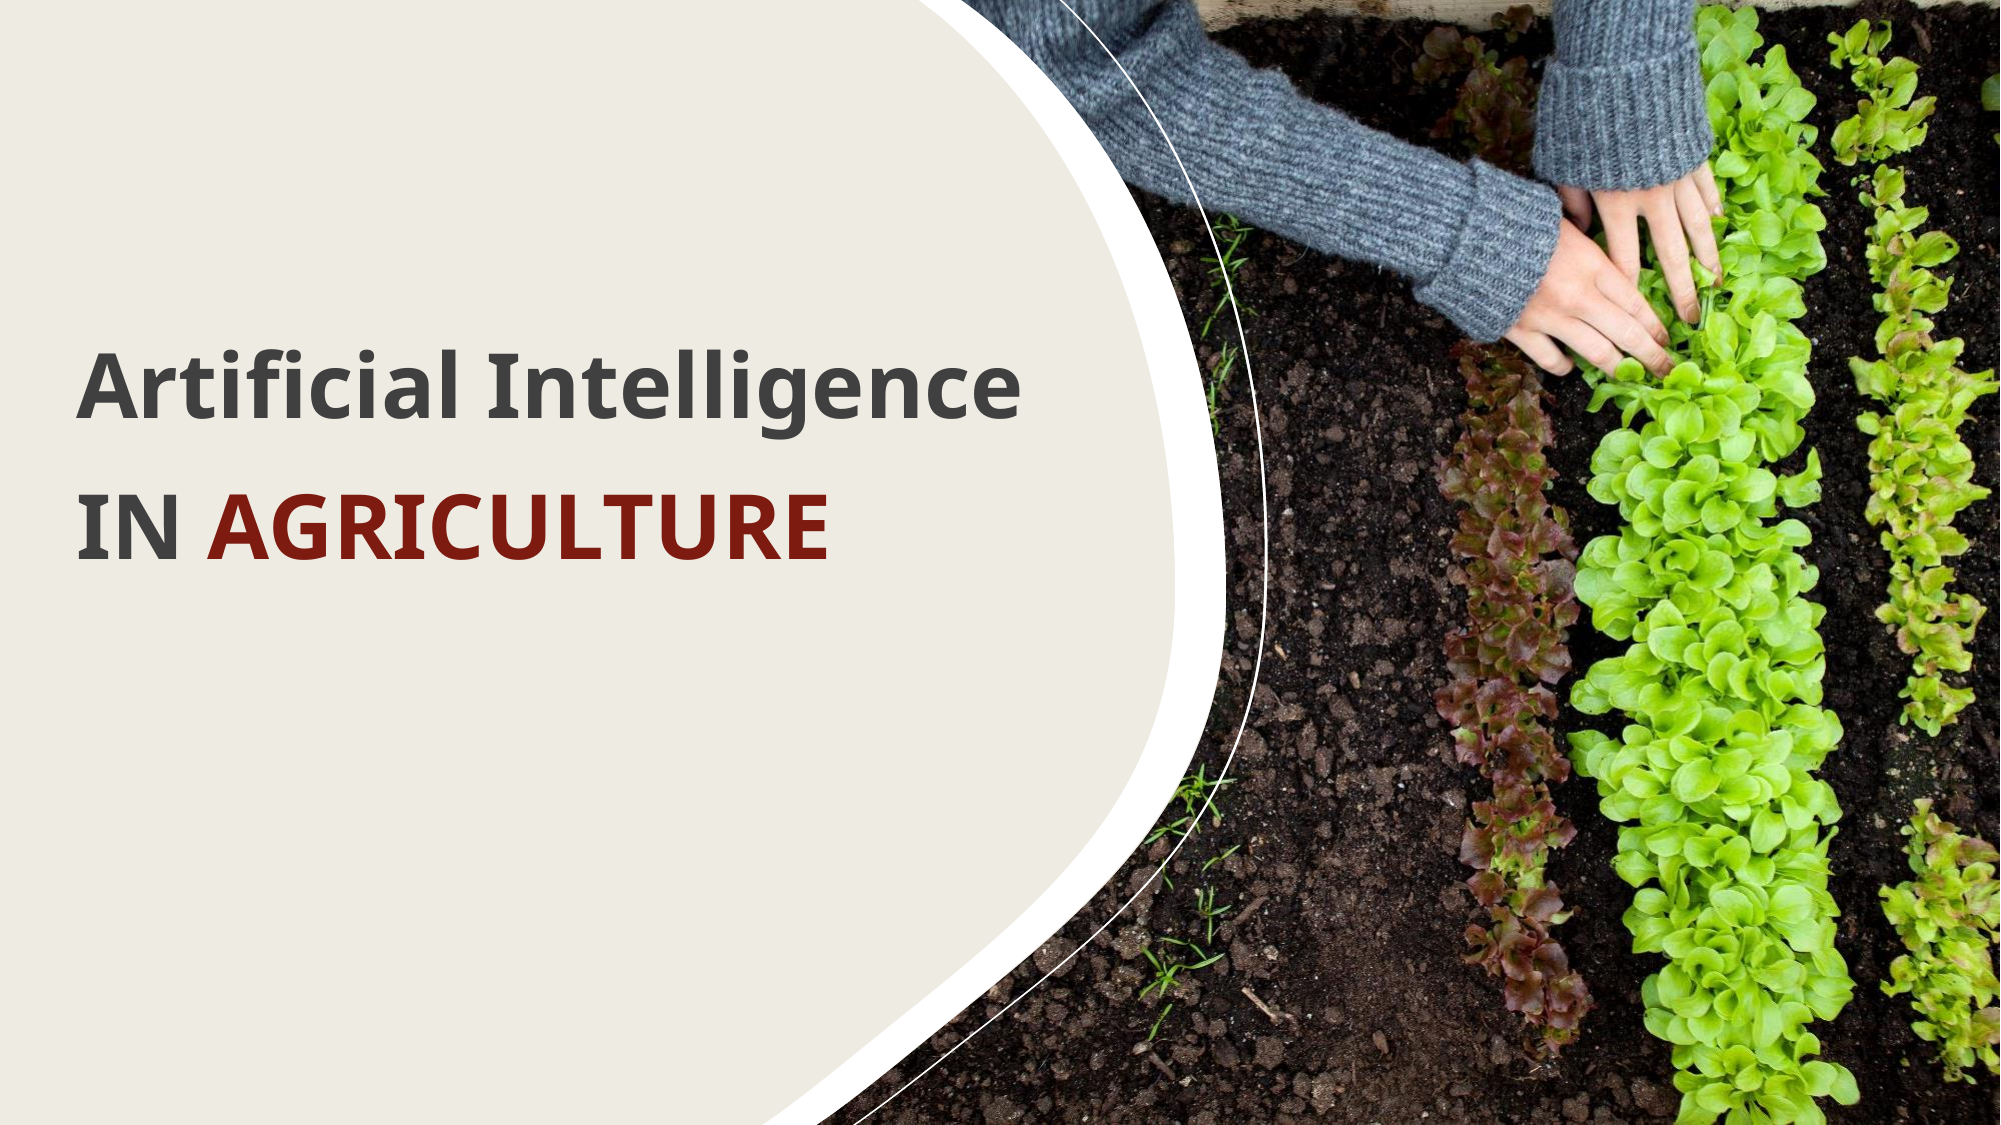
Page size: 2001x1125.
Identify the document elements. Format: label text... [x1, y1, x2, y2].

title Artificial Intelligence IN AGRICULTURE [58, 177, 816, 593]
picture [816, 0, 2000, 1125]
